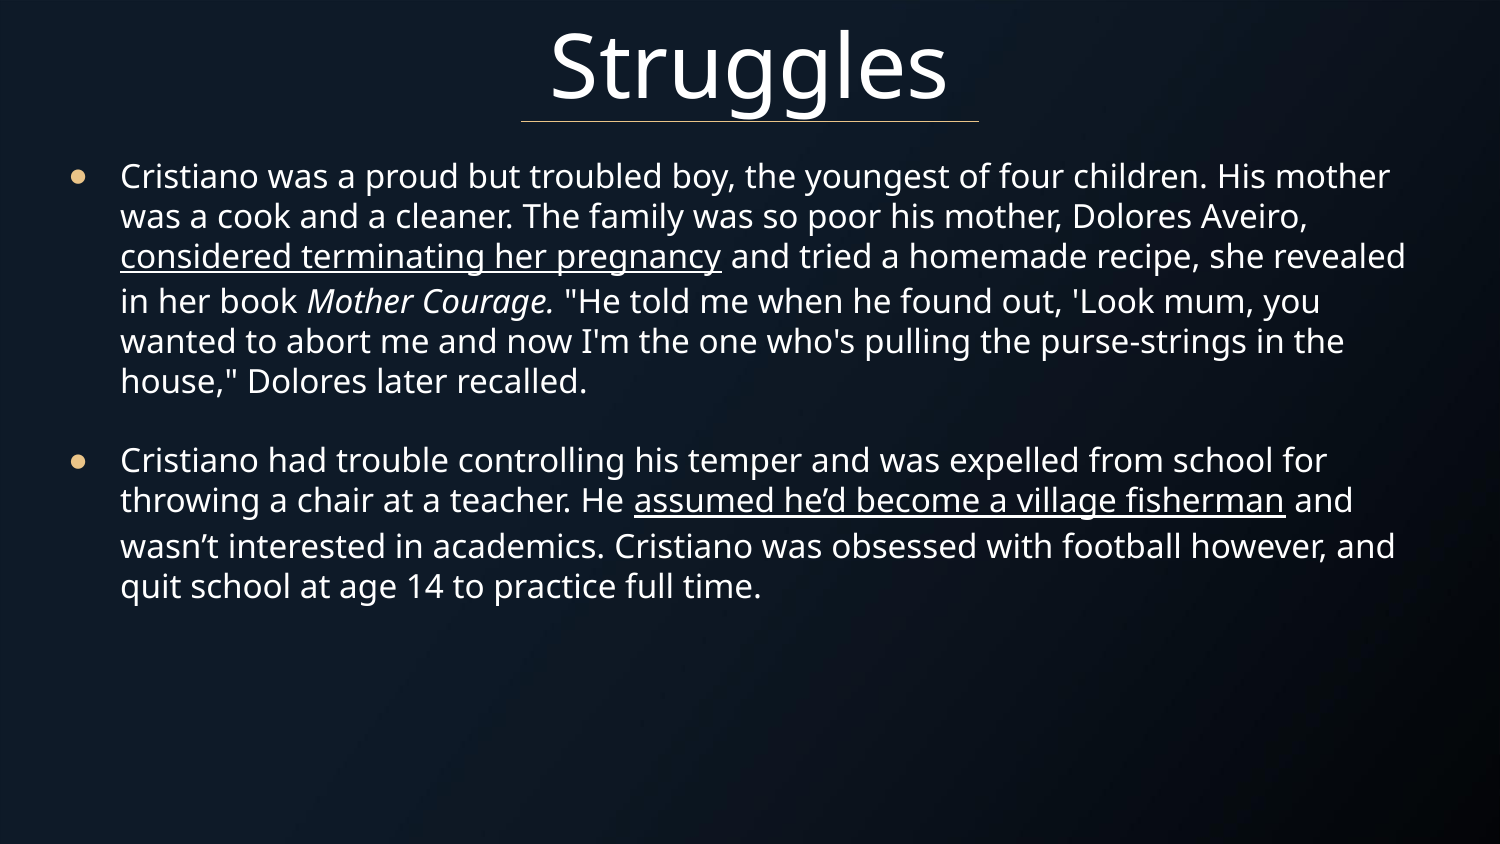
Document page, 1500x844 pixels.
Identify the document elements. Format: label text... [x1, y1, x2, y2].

subtitle Cristiano was a proud but troubled boy, the youngest of four children. His mother was a cook and a cleaner. The family was so poor his mother, Dolores Aveiro, considered terminating her pregnancy and tried a homemade recipe, she revealed in her book Mother Courage. "He told me when he found out, 'Look mum, you wanted to abort me and now I'm the one who's pulling the purse-strings in the house," Dolores later recalled. Cristiano had trouble controlling his temper and was expelled from school for throwing a chair at a teacher. He assumed he’d become a village fisherman and wasn’t interested in academics. Cristiano was obsessed with football however, and quit school at age 14 to practice full time. [30, 139, 1458, 788]
title Struggles [441, 23, 1058, 102]
picture [0, 0, 1500, 844]
